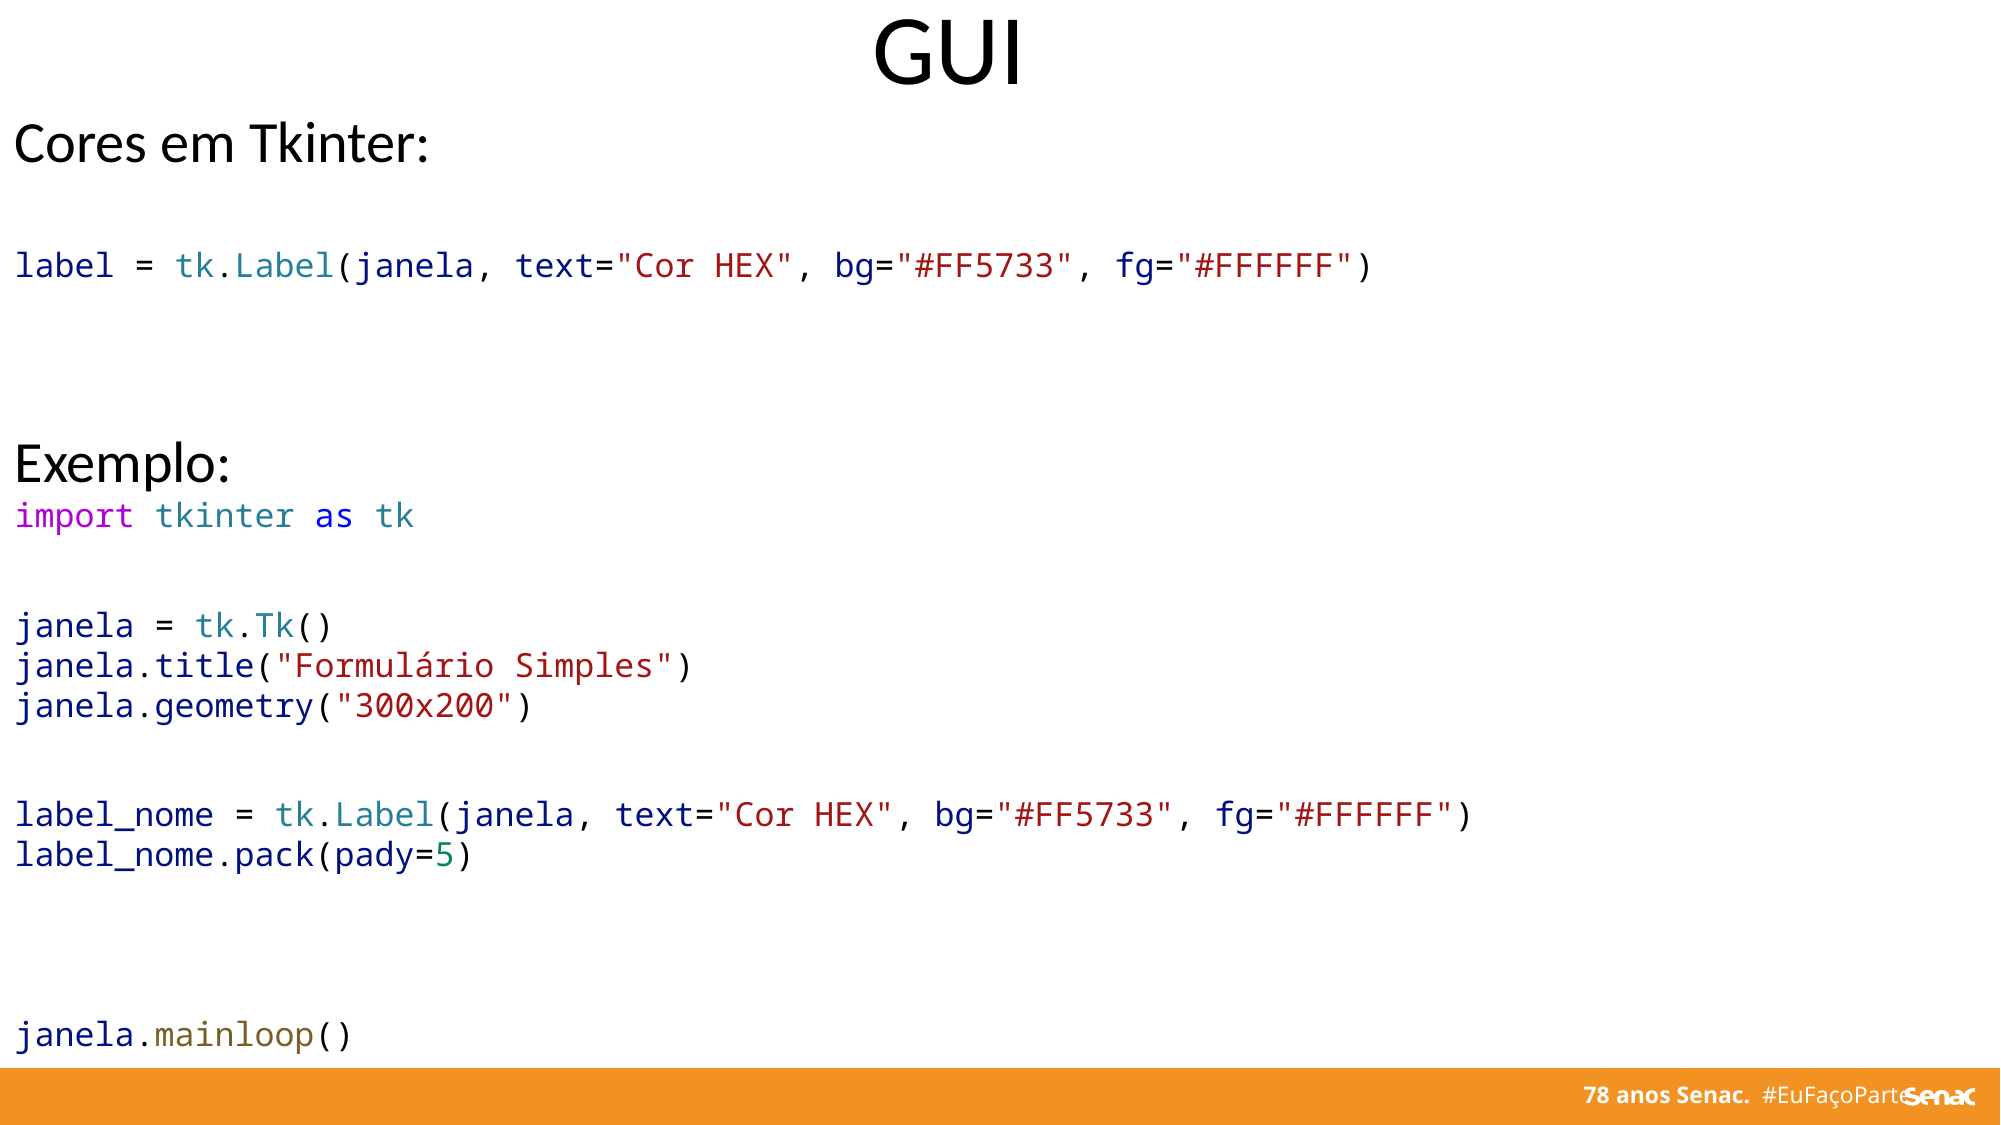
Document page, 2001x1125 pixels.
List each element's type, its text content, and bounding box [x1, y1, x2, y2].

picture [1899, 1069, 1976, 1123]
text_box GUI Cores em Tkinter: label = tk.Label(janela, text="Cor HEX", bg="#FF5733", fg="#FFFFFF") Exemplo: import tkinter as tk janela = tk.Tk() janela.title("Formulário Simples") janela.geometry("300x200") label_nome = tk.Label(janela, text="Cor HEX", bg="#FF5733", fg="#FFFFFF") label_nome.pack(pady=5) janela.mainloop() [0, 0, 1899, 1125]
